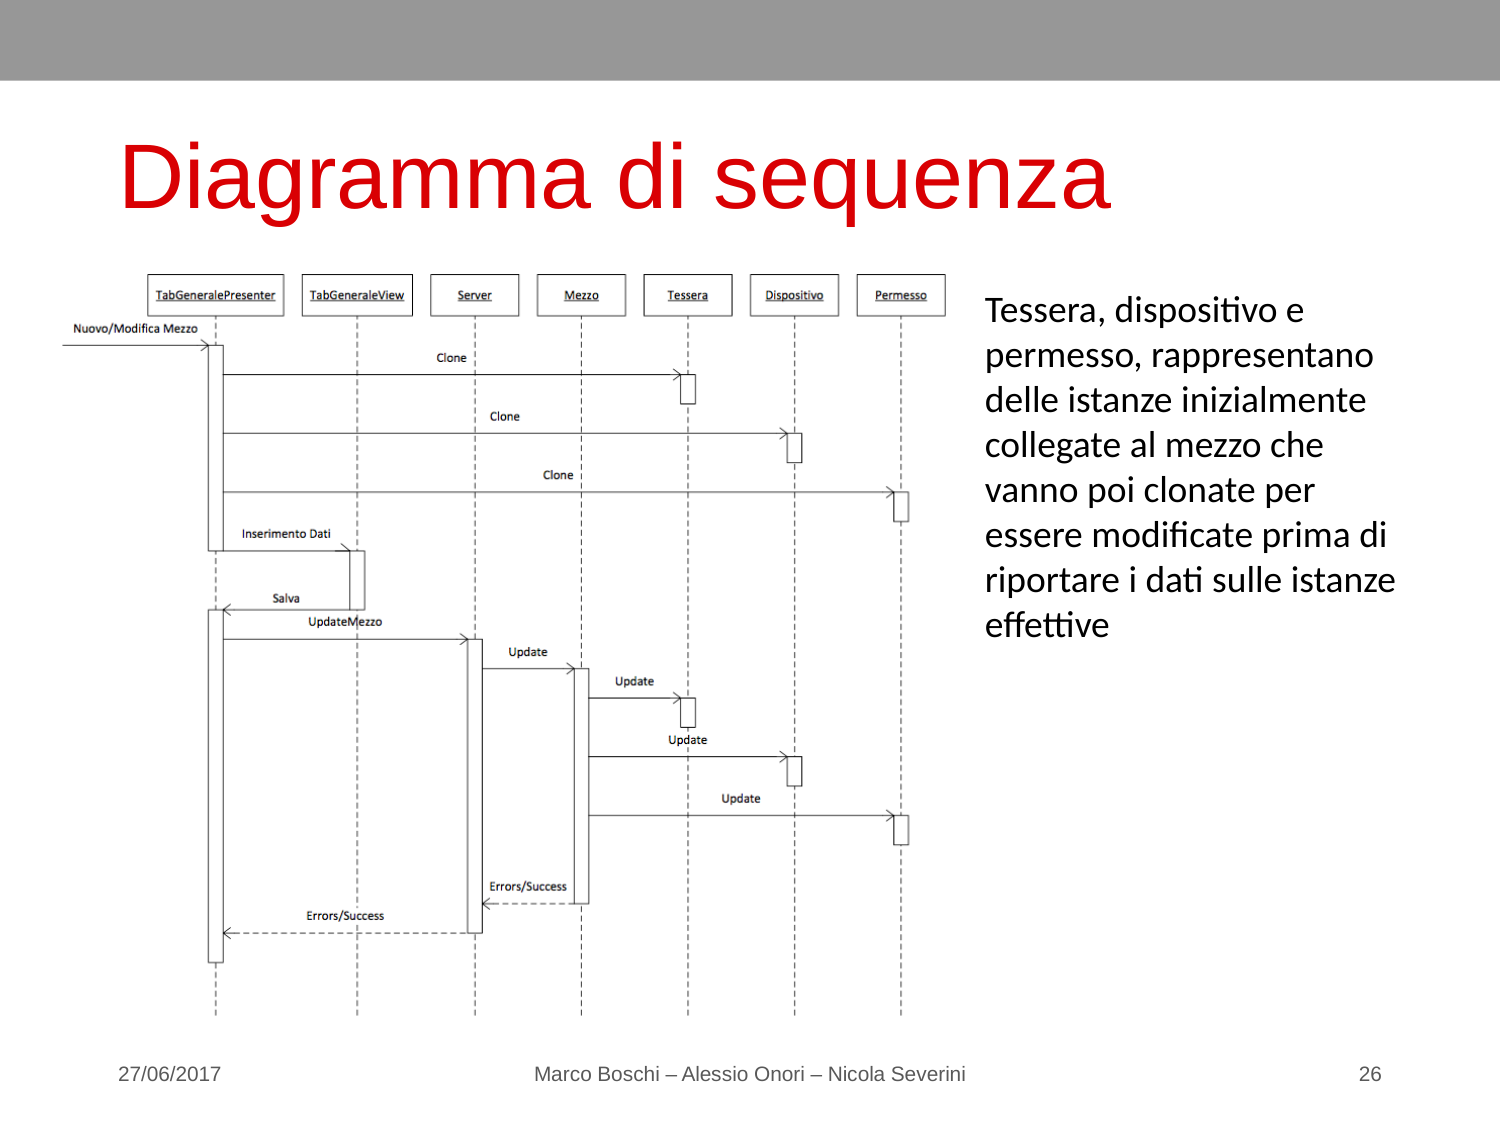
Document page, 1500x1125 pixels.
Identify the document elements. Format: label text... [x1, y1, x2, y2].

footer Marco Boschi – Alessio Onori – Nicola Severini [496, 1042, 1004, 1103]
picture [51, 268, 952, 1023]
text_box Tessera, dispositivo e permesso, rappresentano delle istanze inizialmente collegate al mezzo che vanno poi clonate per essere modificate prima di riportare i dati sulle istanze effettive [970, 277, 1428, 652]
title Diagramma di sequenza [103, 80, 1397, 278]
slide_number 26 [1059, 1042, 1397, 1103]
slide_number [103, 1042, 441, 1103]
